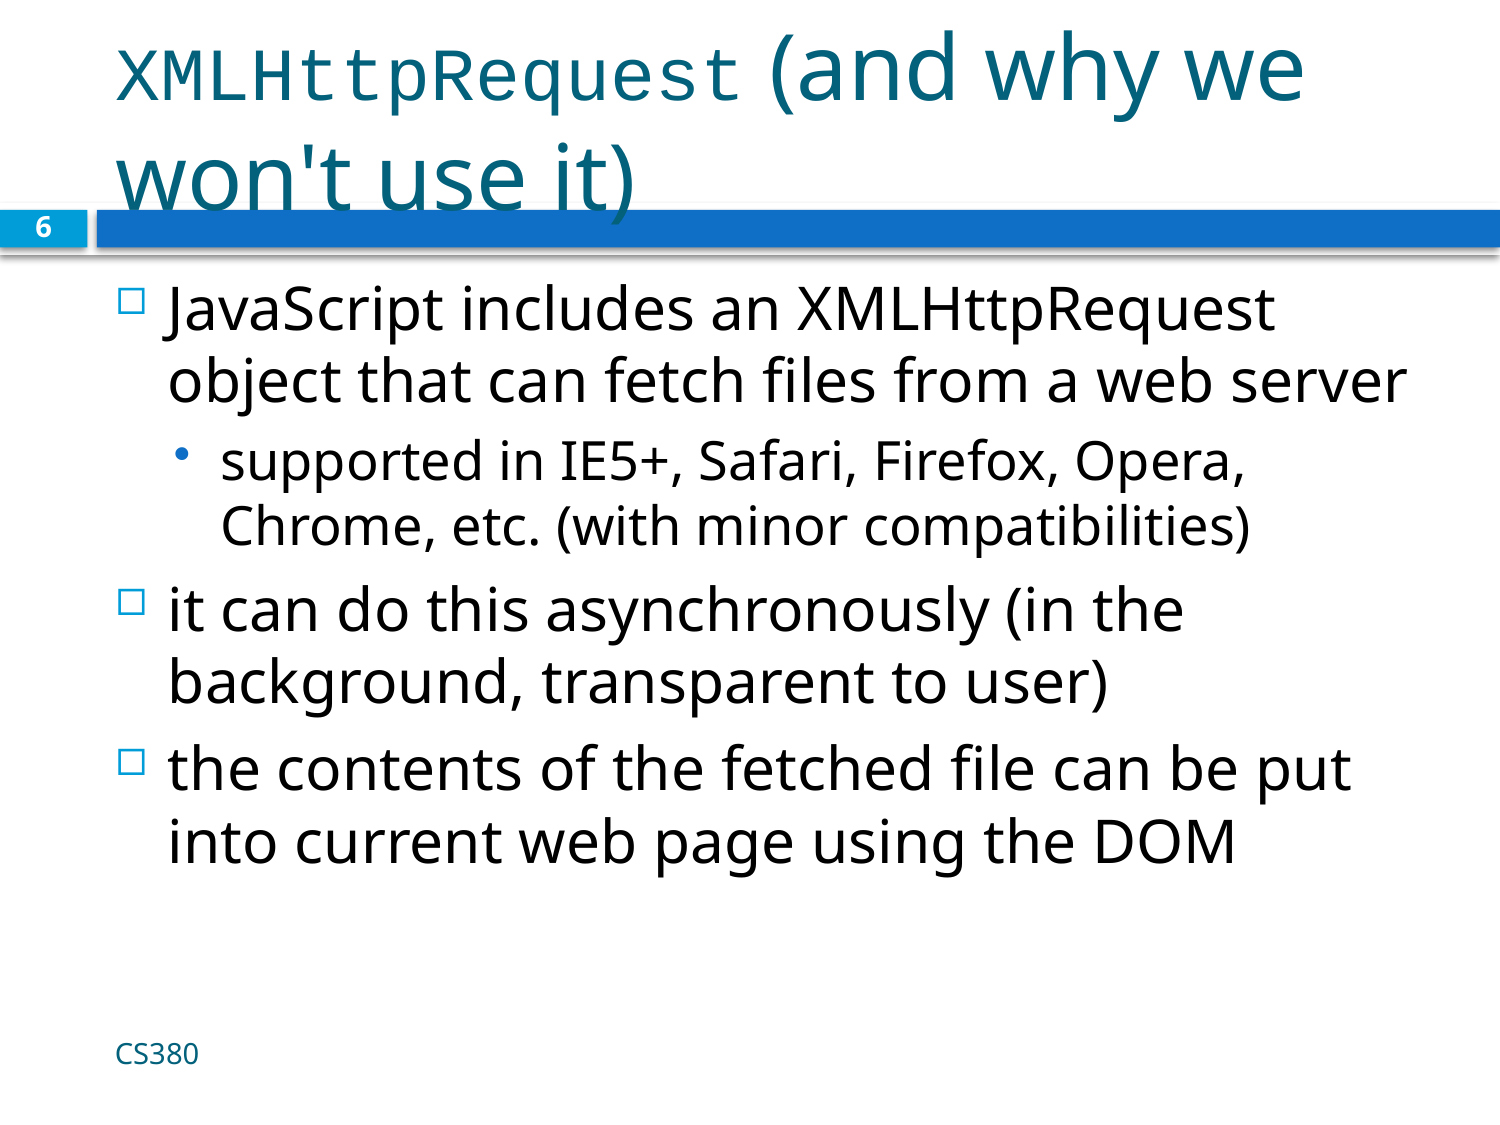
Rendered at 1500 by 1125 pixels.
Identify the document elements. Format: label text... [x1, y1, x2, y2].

footer CS380 [99, 1025, 990, 1085]
slide_number 6 [0, 208, 88, 249]
list JavaScript includes an XMLHttpRequest object that can fetch files from a web server supported in IE5+, Safari, Firefox, Opera, Chrome, etc. (with minor compatibilities) it can do this asynchronously (in the background, transparent to user) the contents of the fetched file can be put into current web page using the DOM [100, 262, 1439, 1001]
title XMLHttpRequest (and why we won't use it) [100, 37, 1439, 201]
